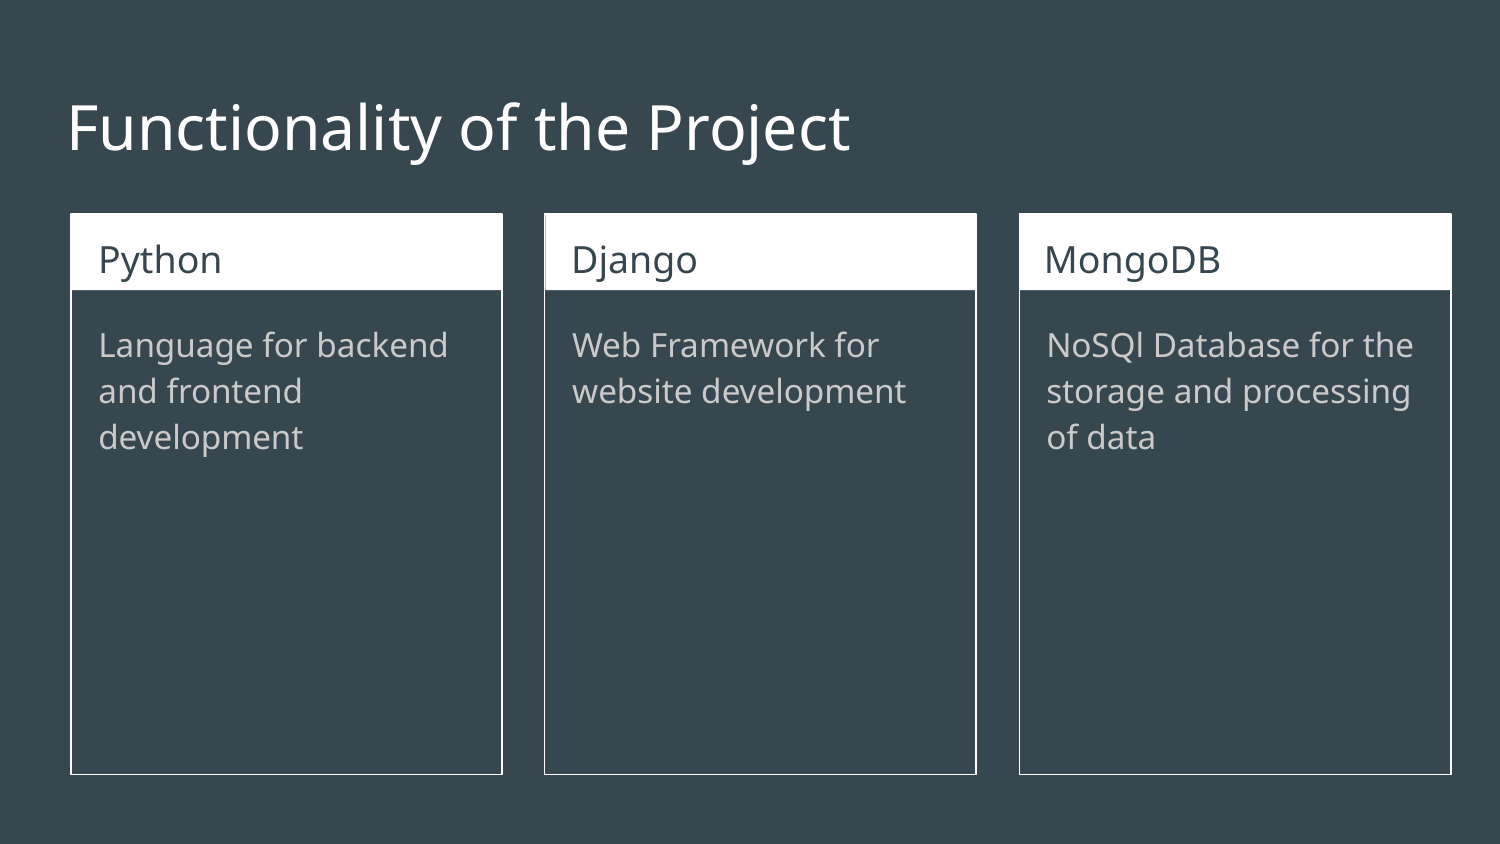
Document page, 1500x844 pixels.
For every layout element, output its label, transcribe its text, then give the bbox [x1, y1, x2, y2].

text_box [544, 213, 977, 775]
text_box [1018, 213, 1452, 775]
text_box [70, 213, 503, 775]
title Functionality of the Project [51, 72, 1449, 167]
